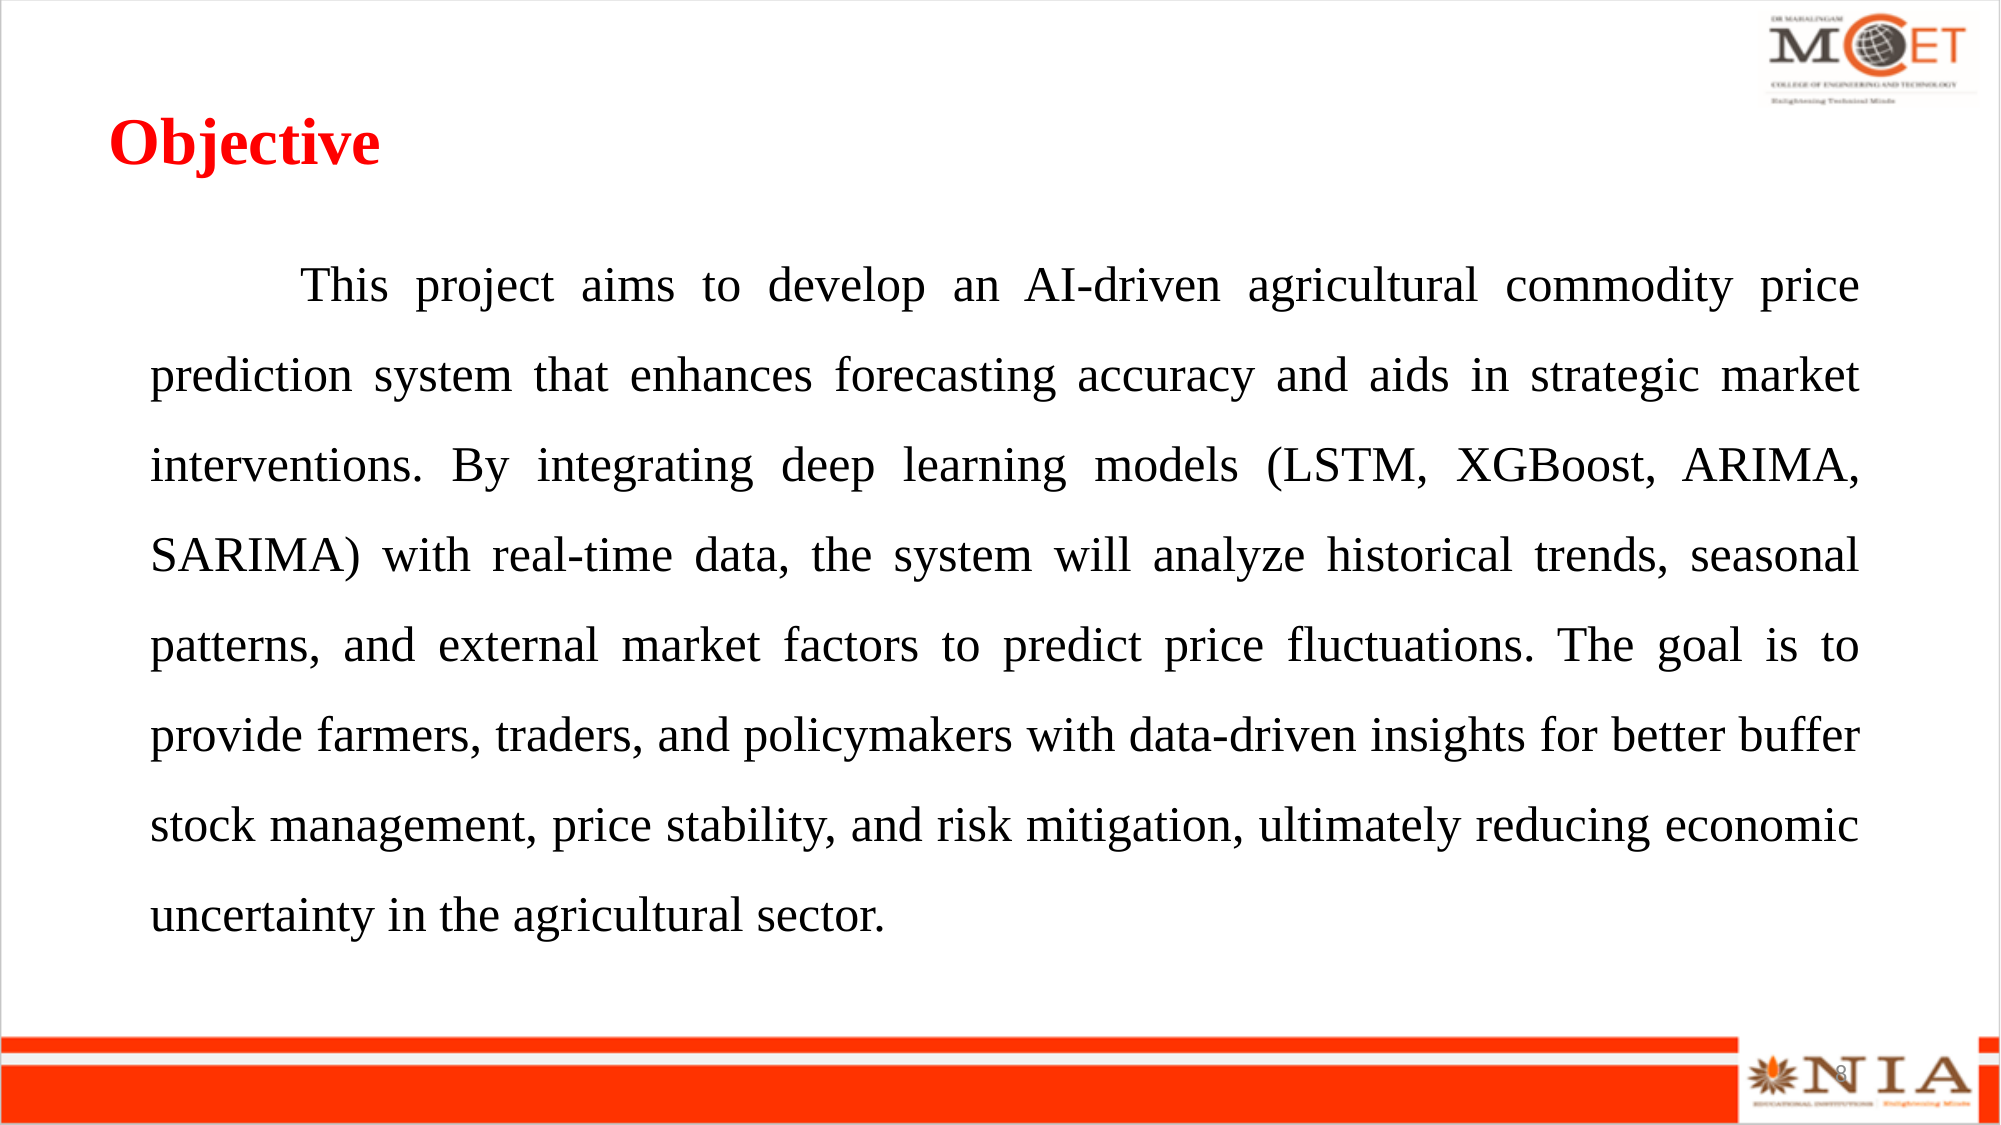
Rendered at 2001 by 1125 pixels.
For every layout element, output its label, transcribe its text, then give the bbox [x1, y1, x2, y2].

picture [0, 0, 2001, 1125]
slide_number 8 [1412, 1042, 1863, 1103]
text_box This project aims to develop an AI-driven agricultural commodity price prediction system that enhances forecasting accuracy and aids in strategic market interventions. By integrating deep learning models (LSTM, XGBoost, ARIMA, SARIMA) with real-time data, the system will analyze historical trends, seasonal patterns, and external market factors to predict price fluctuations. The goal is to provide farmers, traders, and policymakers with data-driven insights for better buffer stock management, price stability, and risk mitigation, ultimately reducing economic uncertainty in the agricultural sector. [147, 219, 1863, 942]
text_box Objective [106, 95, 825, 178]
